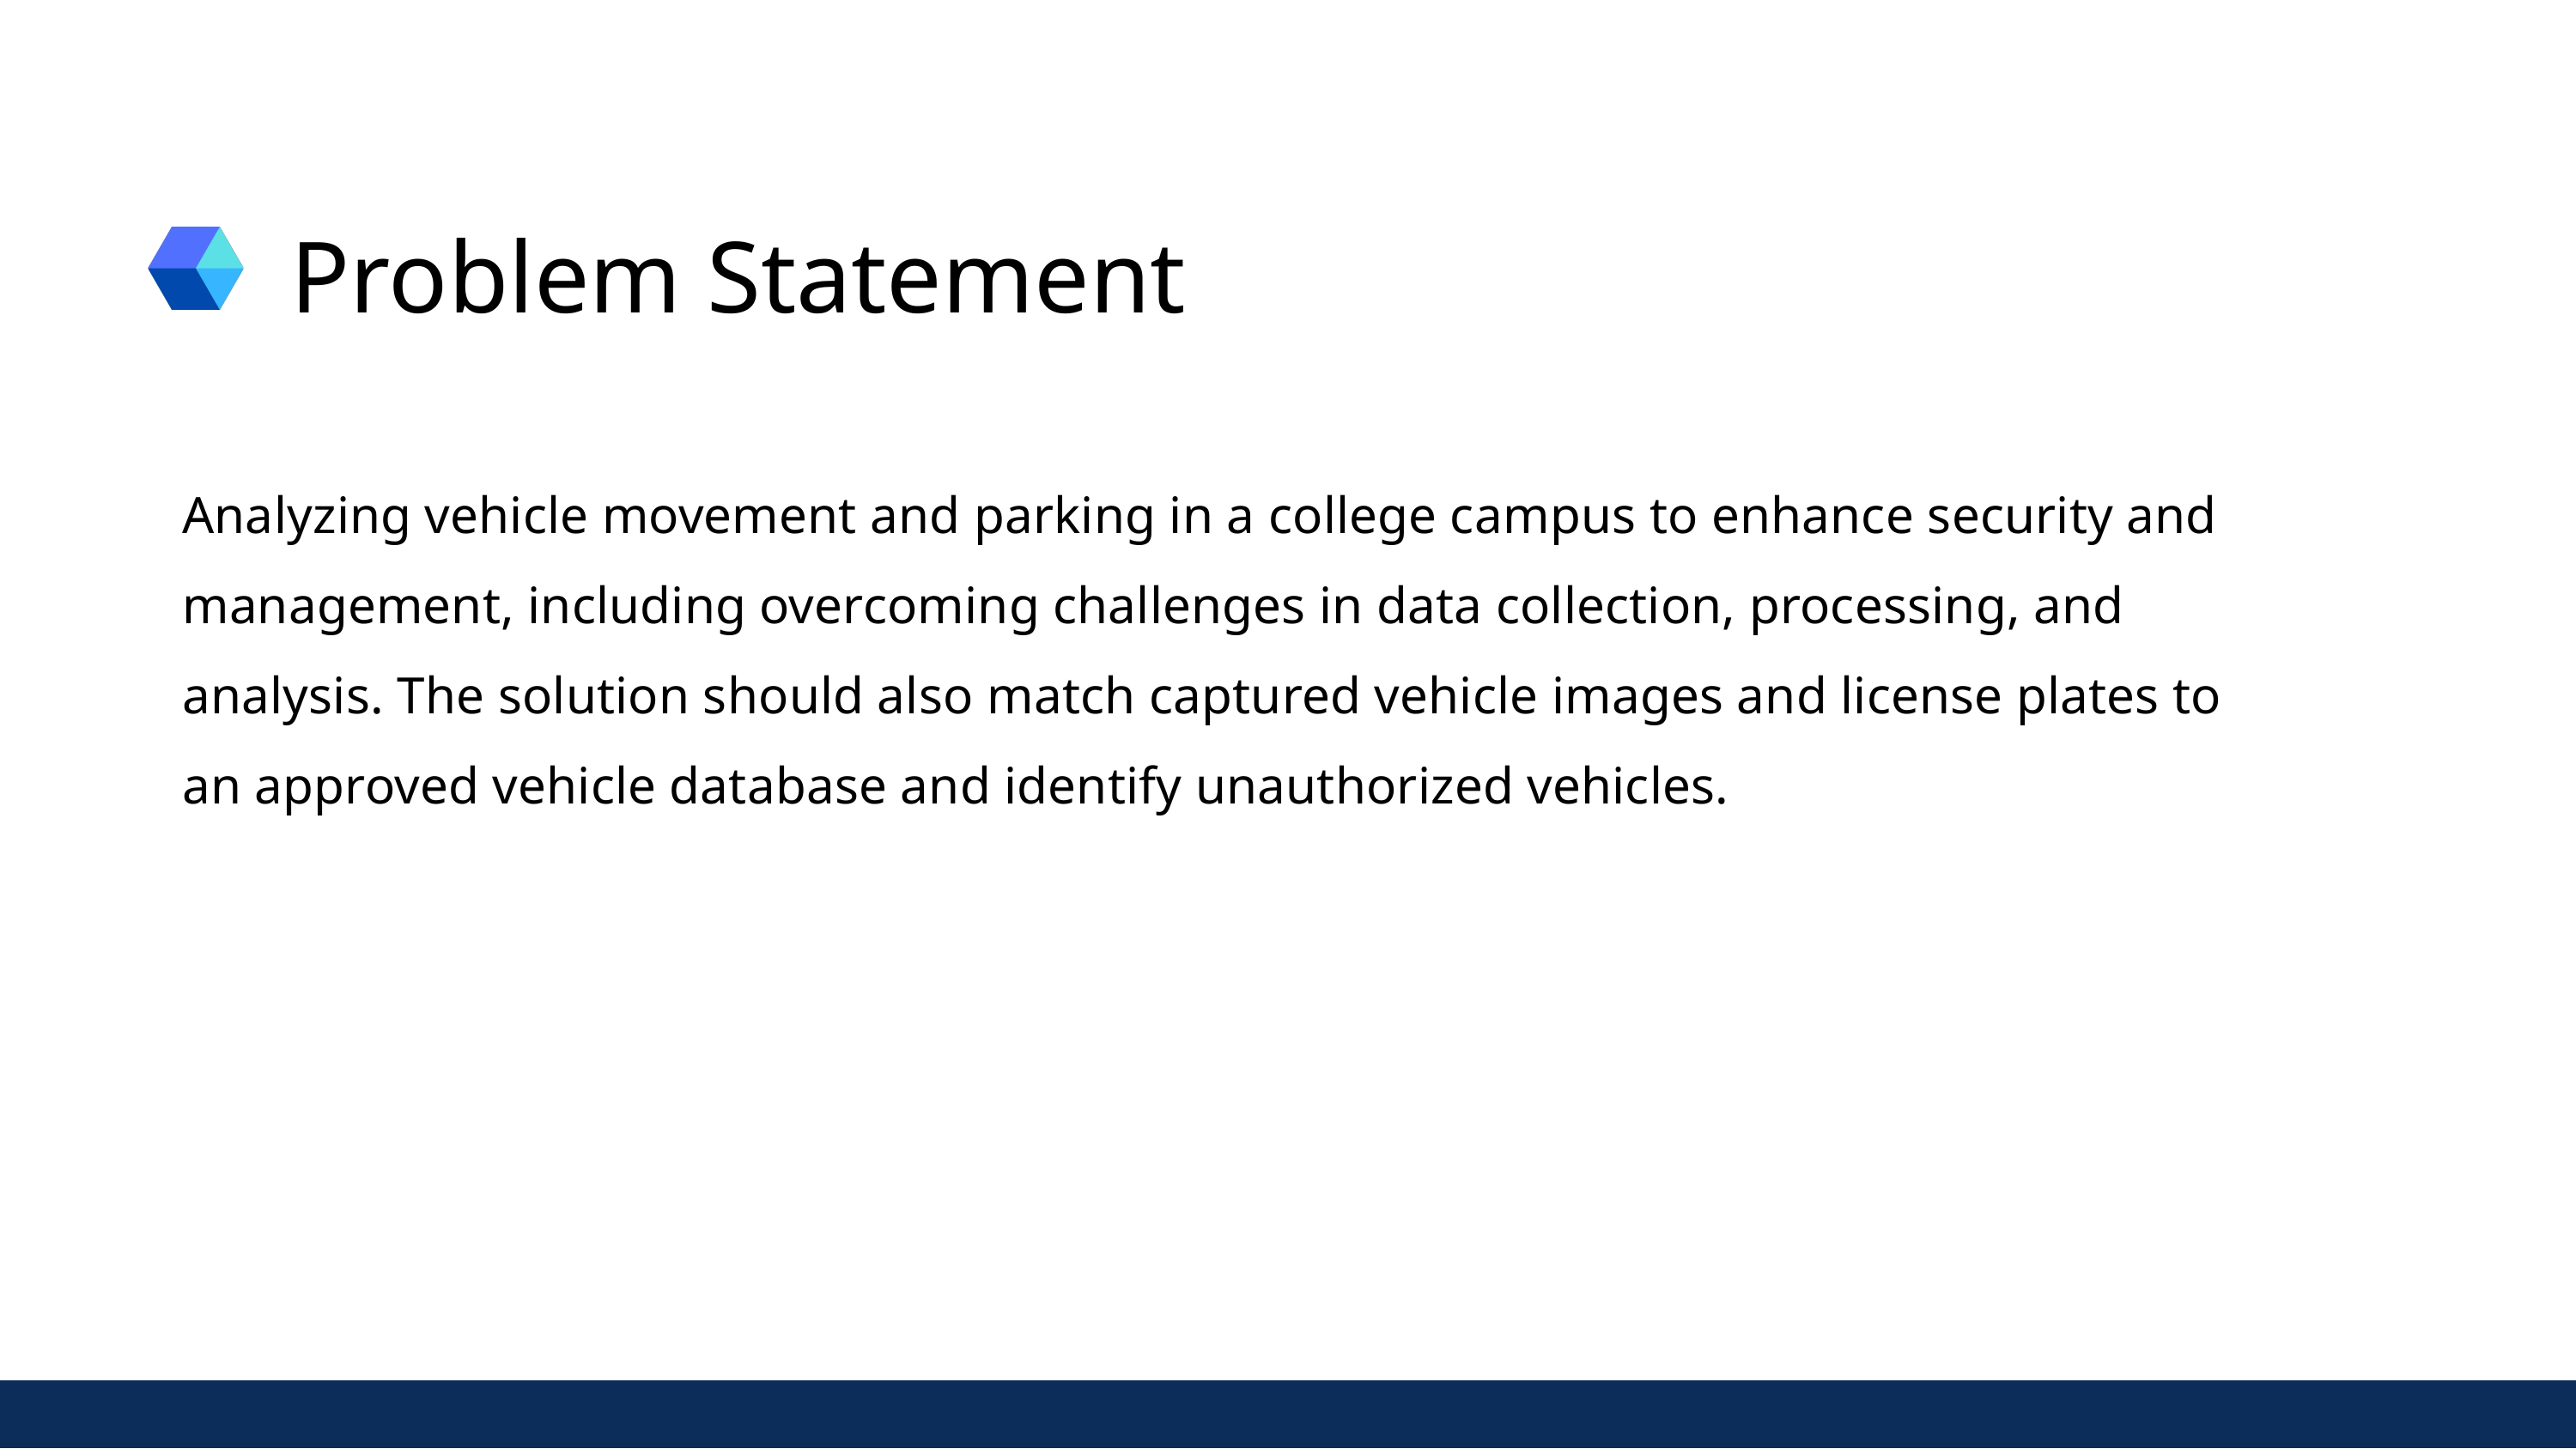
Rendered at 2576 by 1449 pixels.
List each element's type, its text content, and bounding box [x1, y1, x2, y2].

text_box [148, 227, 244, 310]
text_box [0, 1379, 2576, 1449]
text_box Analyzing vehicle movement and parking in a college campus to enhance security and management, including overcoming challenges in data collection, processing, and analysis. The solution should also match captured vehicle images and license plates to an approved vehicle database and identify unauthorized vehicles. [182, 453, 2284, 815]
text_box Problem Statement [243, 194, 1233, 333]
